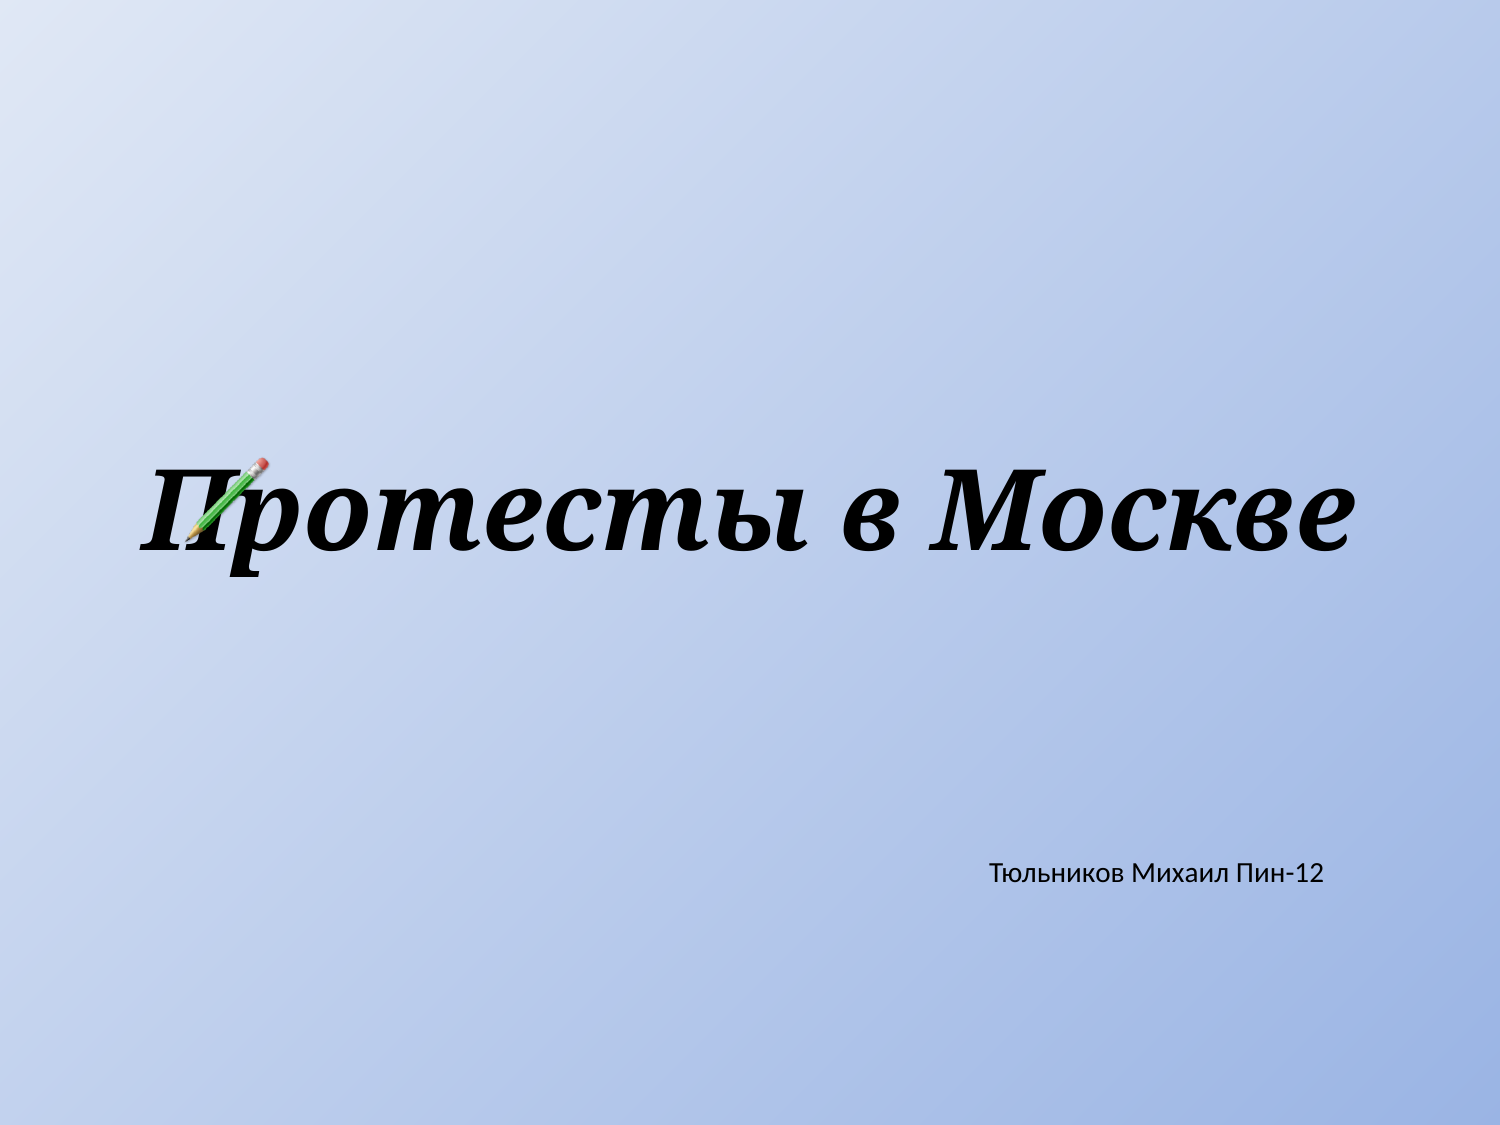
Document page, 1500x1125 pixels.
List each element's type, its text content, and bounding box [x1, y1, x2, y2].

picture [182, 455, 273, 546]
title Протесты в Москве [112, 385, 1388, 627]
subtitle Тюльников Михаил Пин-12 [938, 846, 1375, 906]
